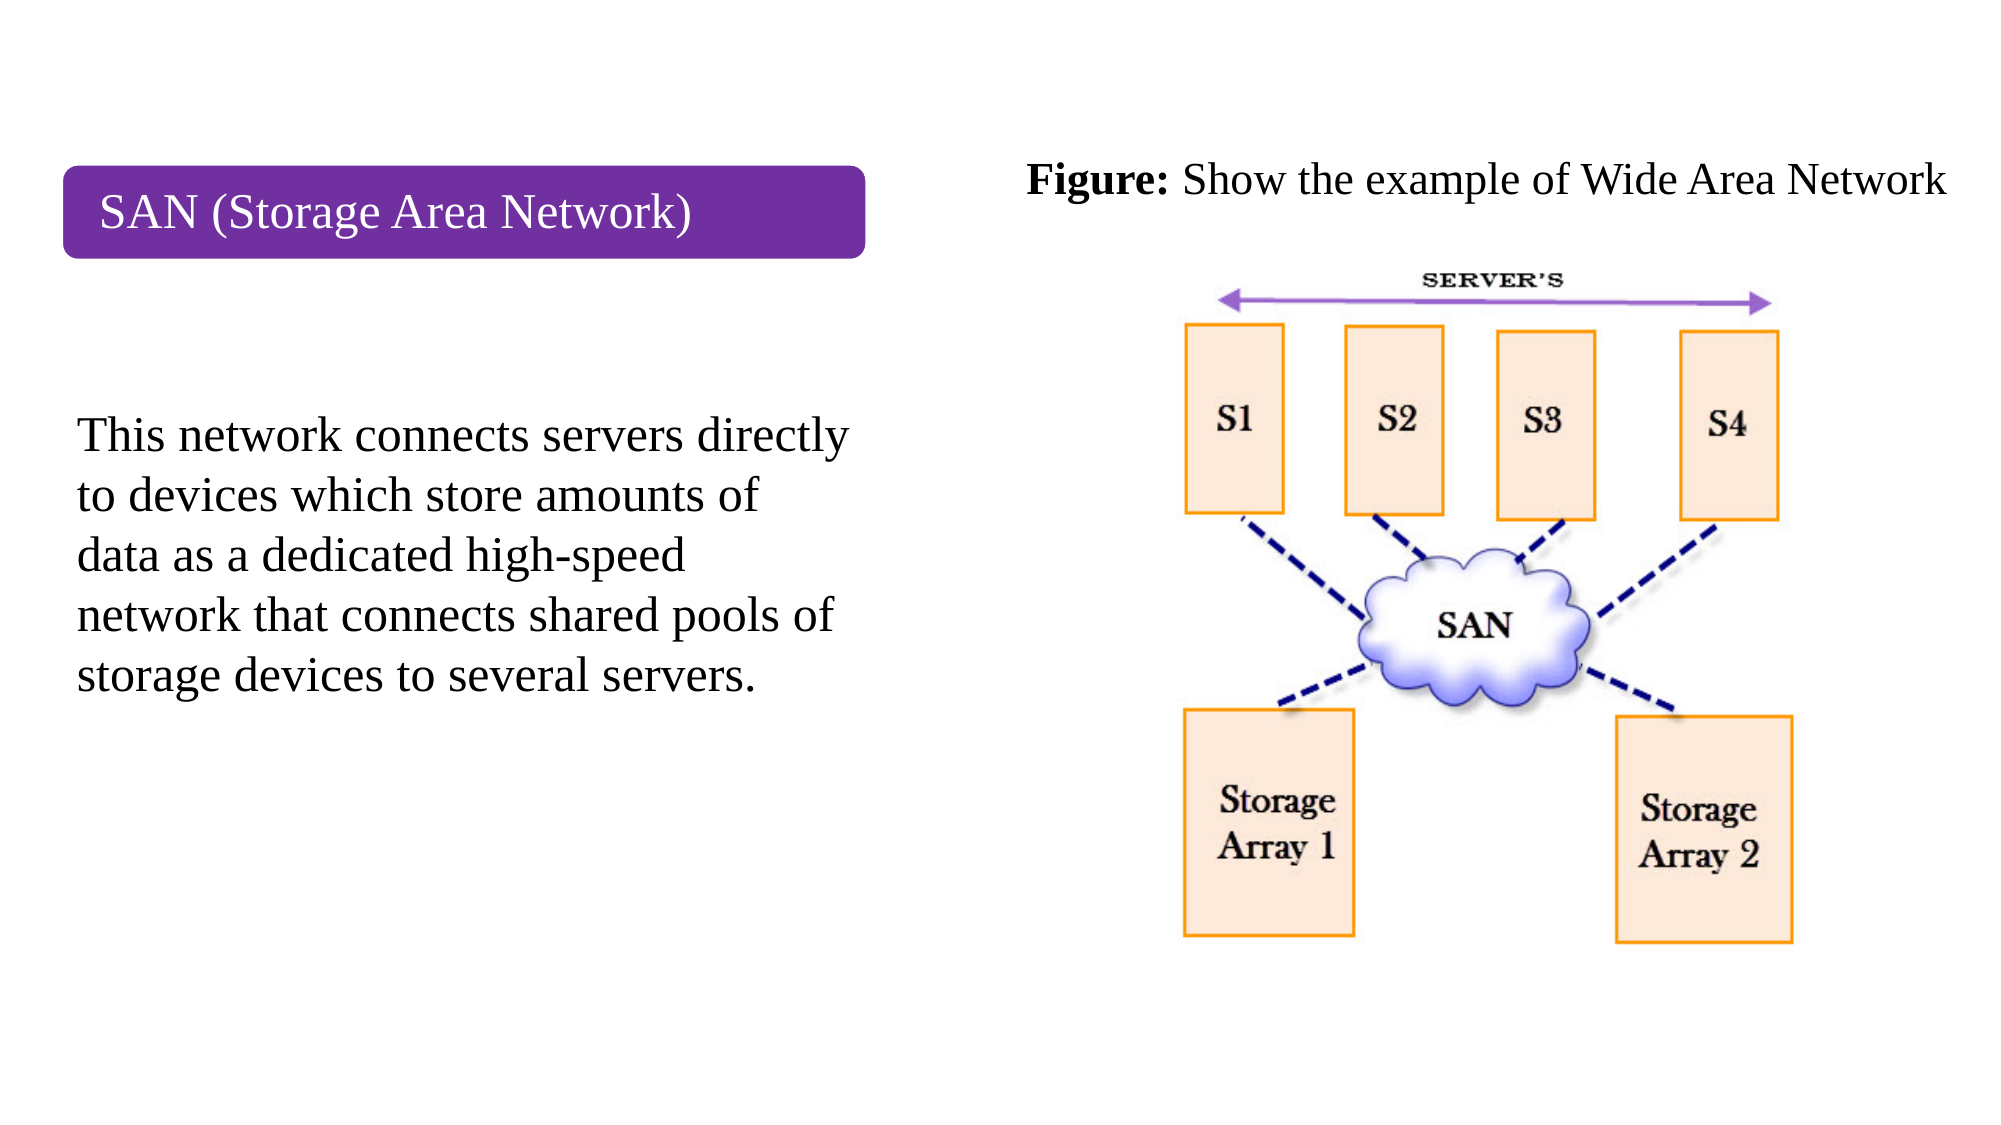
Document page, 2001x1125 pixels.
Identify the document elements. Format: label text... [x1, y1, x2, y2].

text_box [62, 164, 867, 261]
text_box Figure: Show the example of Wide Area Network [1011, 141, 1973, 212]
text_box This network connects servers directly to devices which store amounts of data as a dedicated high-speed network that connects shared pools of storage devices to several servers. [62, 393, 867, 709]
picture [1102, 260, 1883, 965]
